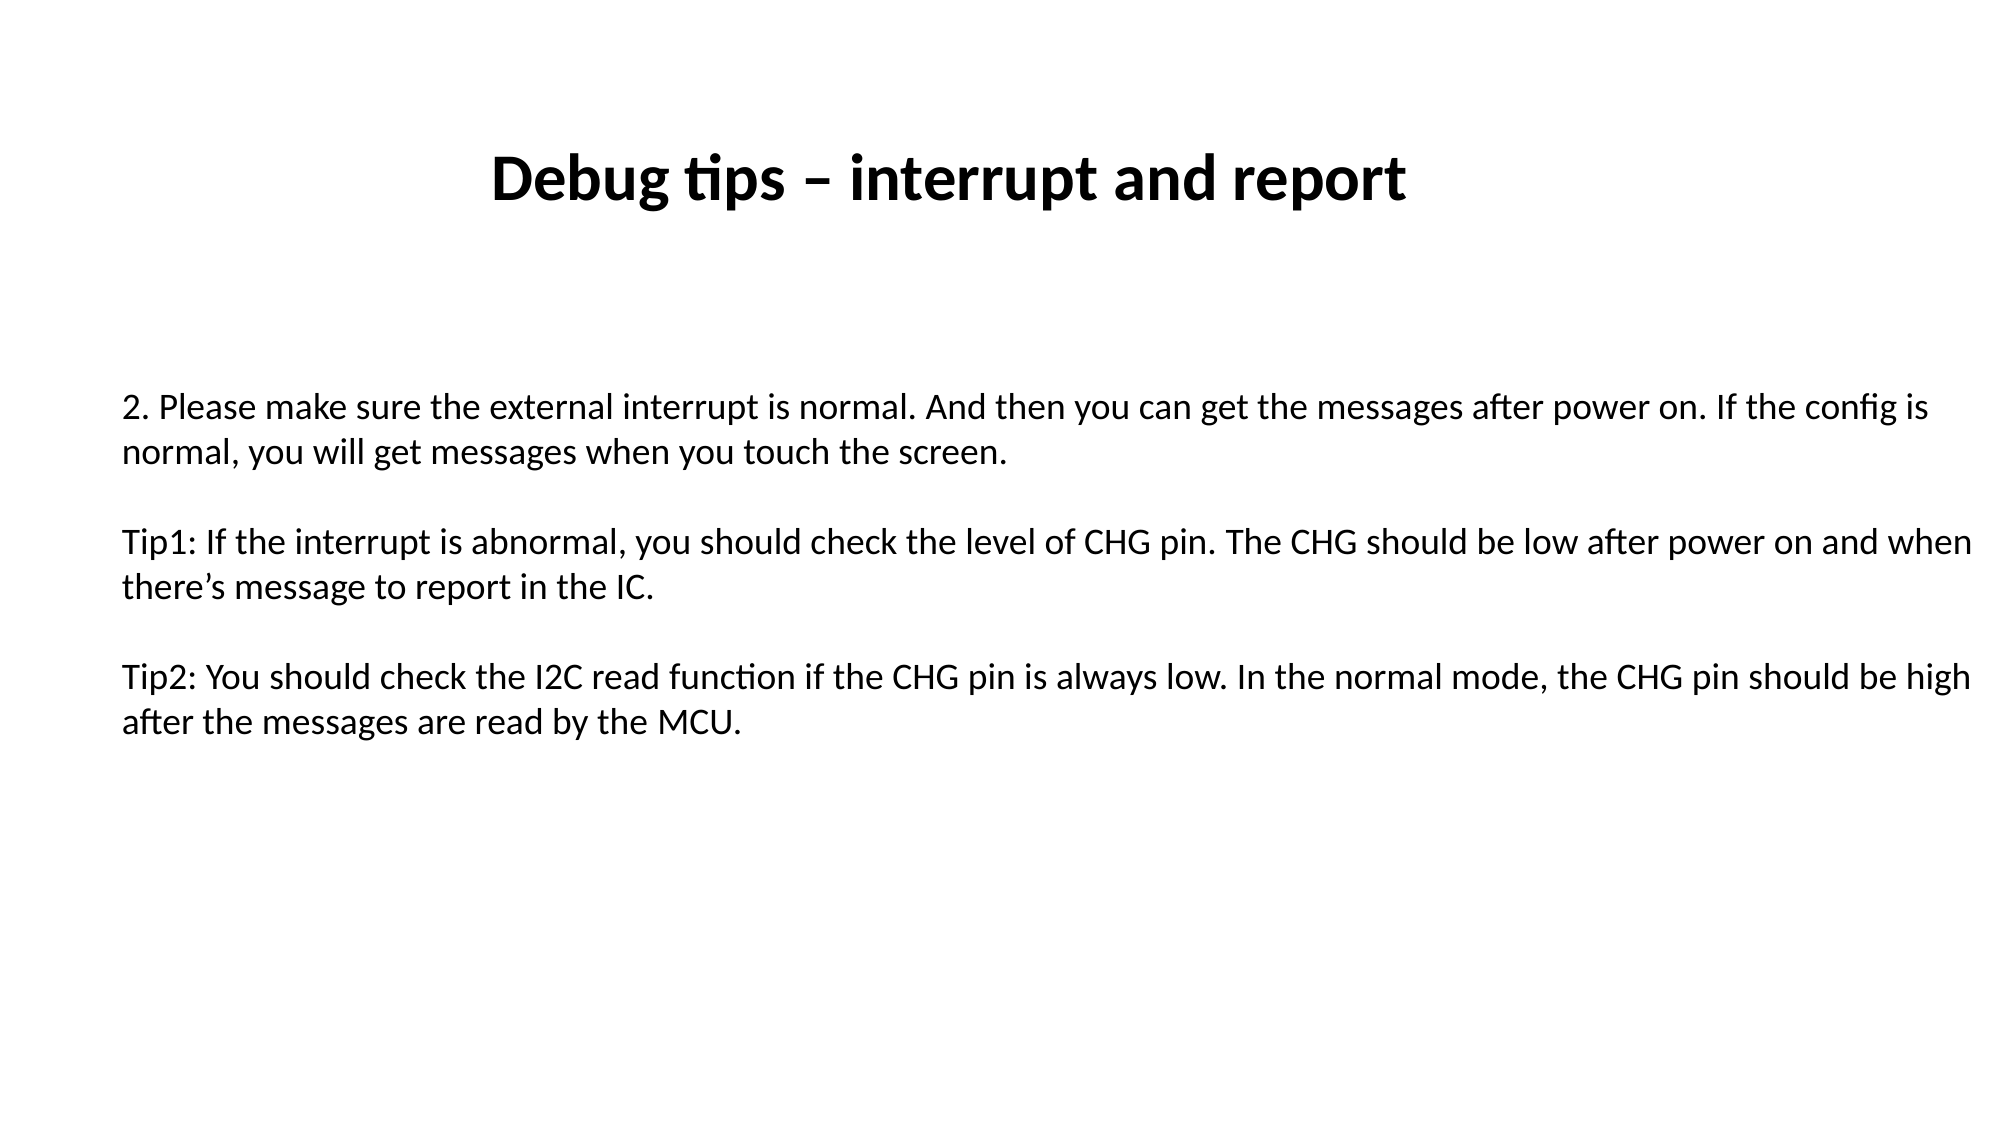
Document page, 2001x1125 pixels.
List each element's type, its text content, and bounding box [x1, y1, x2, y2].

text_box Debug tips – interrupt and report [473, 126, 1427, 221]
text_box 2. Please make sure the external interrupt is normal. And then you can get the messages after power on. If the config is normal, you will get messages when you touch the screen. Tip1: If the interrupt is abnormal, you should check the level of CHG pin. The CHG should be low after power on and when there’s message to report in the IC. Tip2: You should check the I2C read function if the CHG pin is always low. In the normal mode, the CHG pin should be high after the messages are read by the MCU. [107, 374, 1998, 750]
